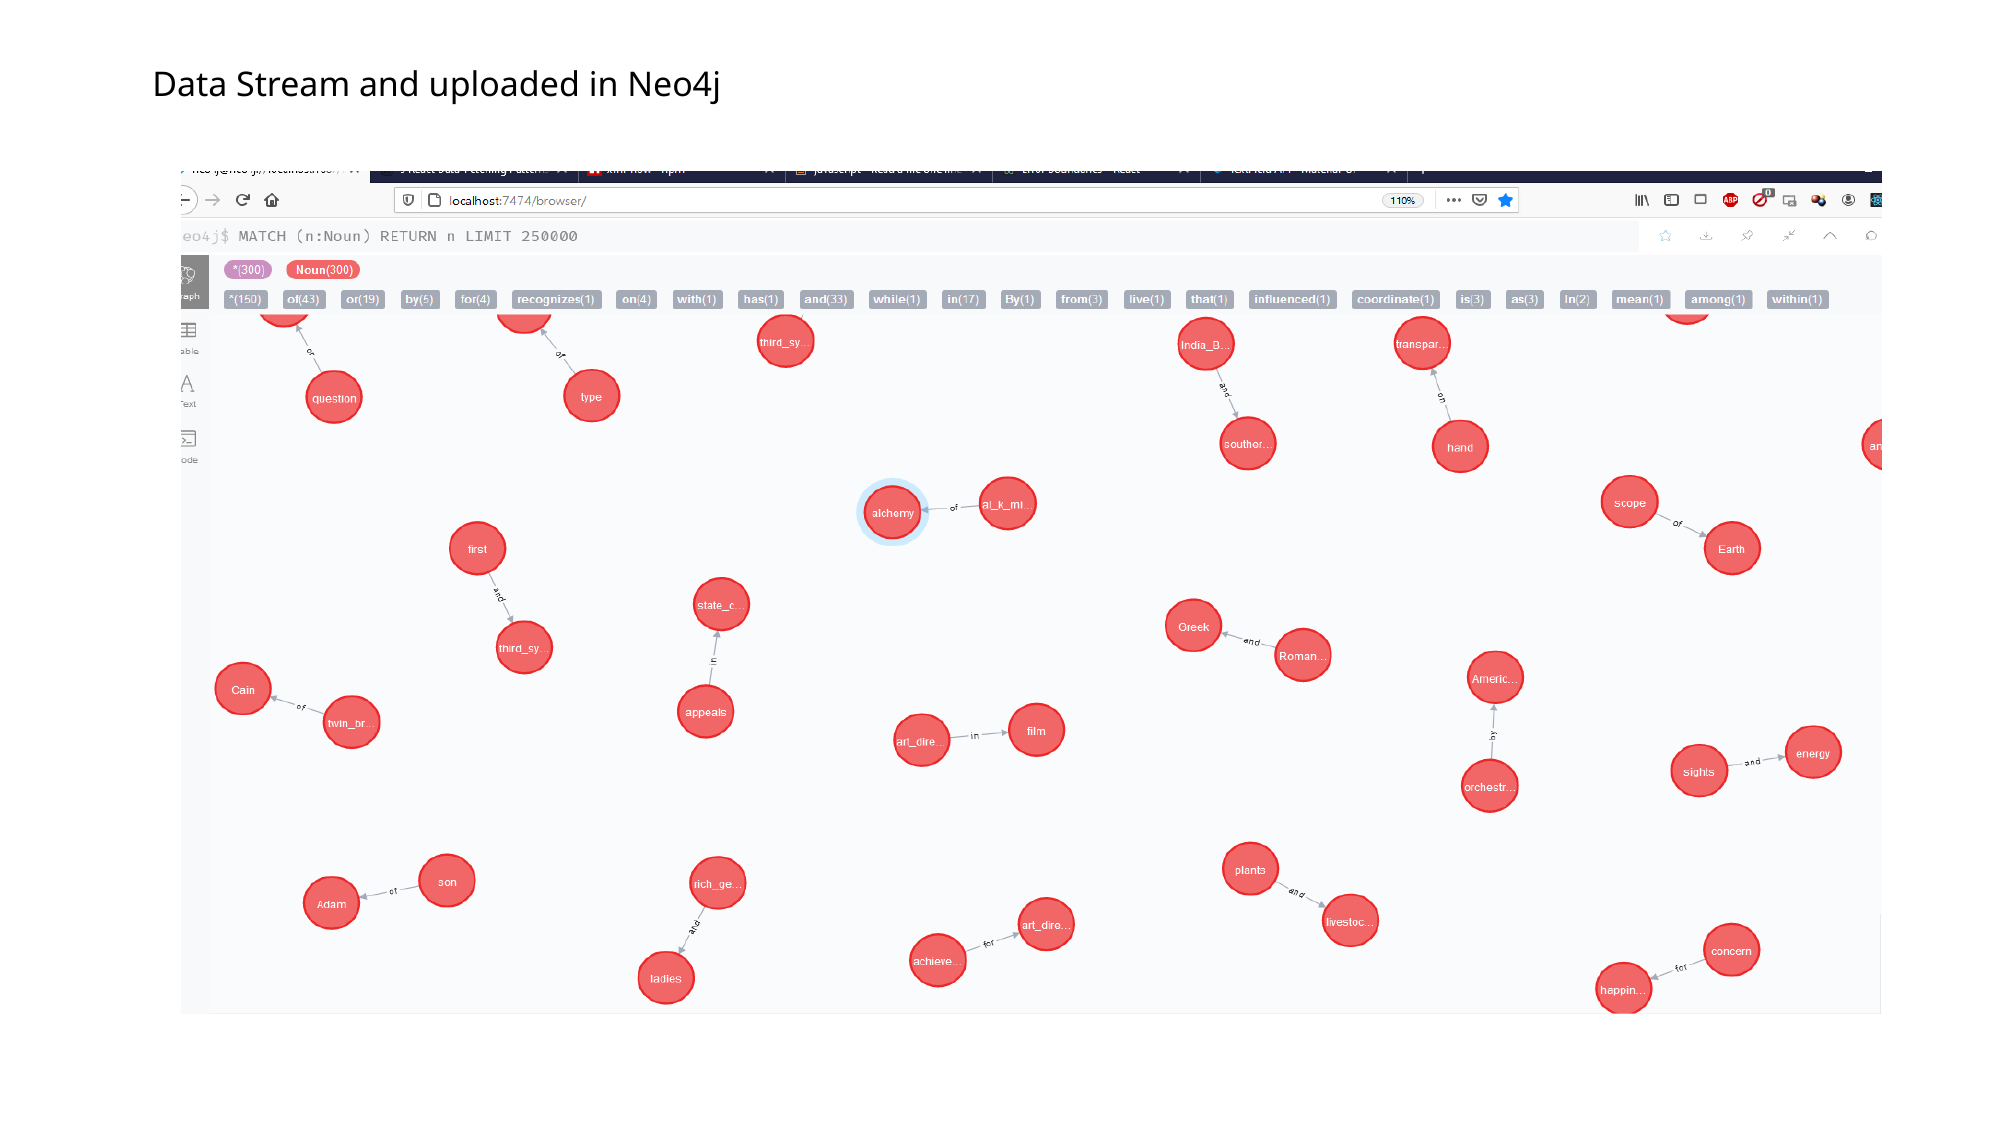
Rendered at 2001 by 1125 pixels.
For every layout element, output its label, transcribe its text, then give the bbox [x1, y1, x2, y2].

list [181, 171, 1882, 1014]
title Data Stream and uploaded in Neo4j [137, 59, 1863, 112]
